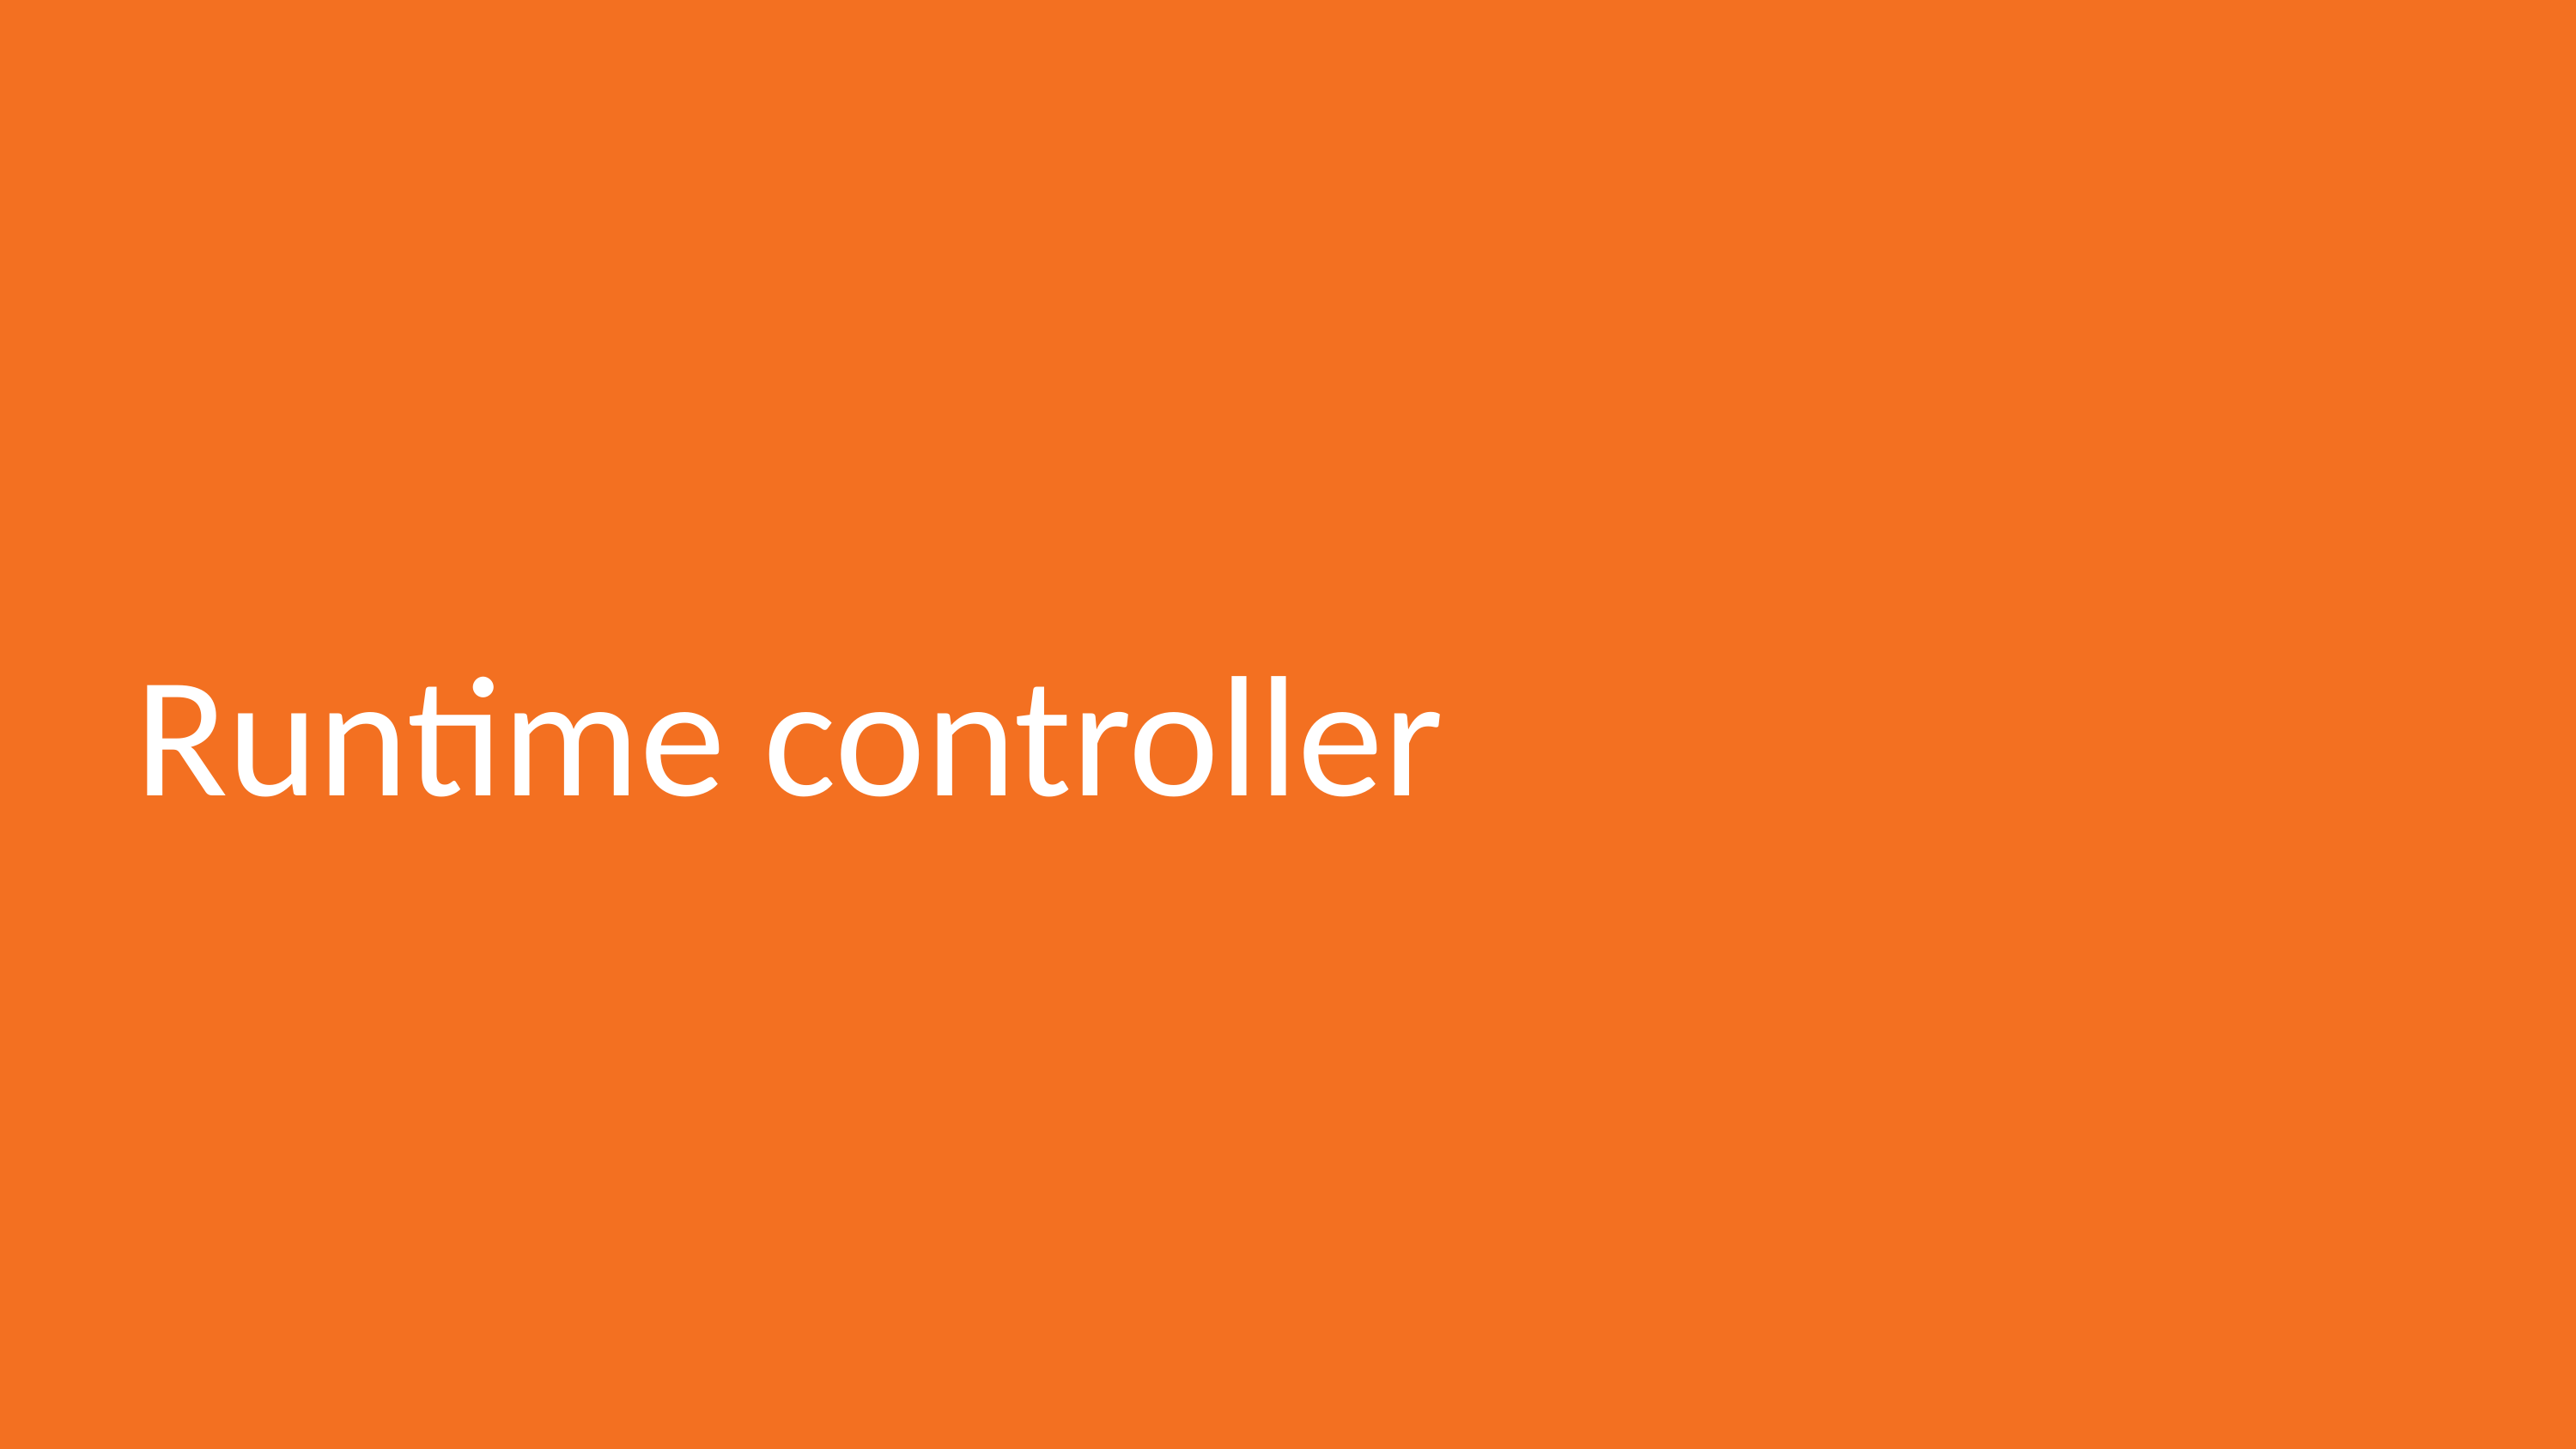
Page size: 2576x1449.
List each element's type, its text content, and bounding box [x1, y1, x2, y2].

title Runtime controller [109, 593, 2427, 856]
